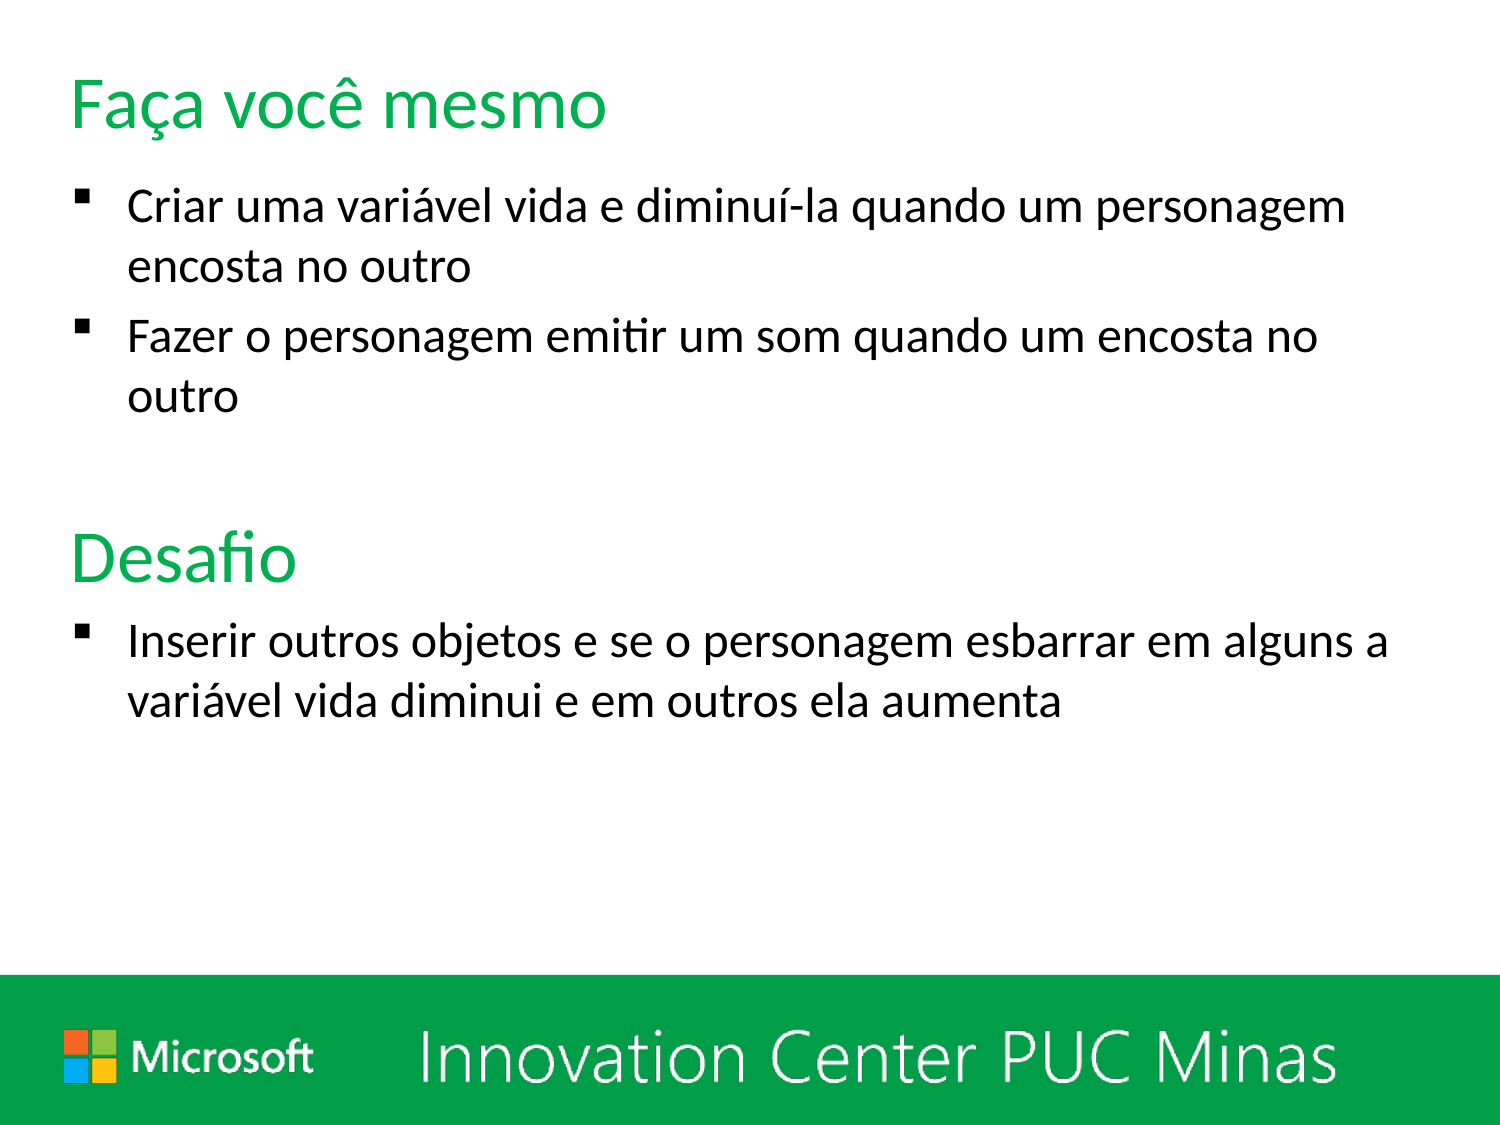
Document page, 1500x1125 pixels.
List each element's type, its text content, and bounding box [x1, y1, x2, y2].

list Criar uma variável vida e diminuí-la quando um personagem encosta no outro Fazer o personagem emitir um som quando um encosta no outro Desafio Inserir outros objetos e se o personagem esbarrar em alguns a variável vida diminui e em outros ela aumenta [70, 172, 1430, 917]
title Faça você mesmo [70, 53, 1430, 154]
picture [64, 1020, 1339, 1106]
